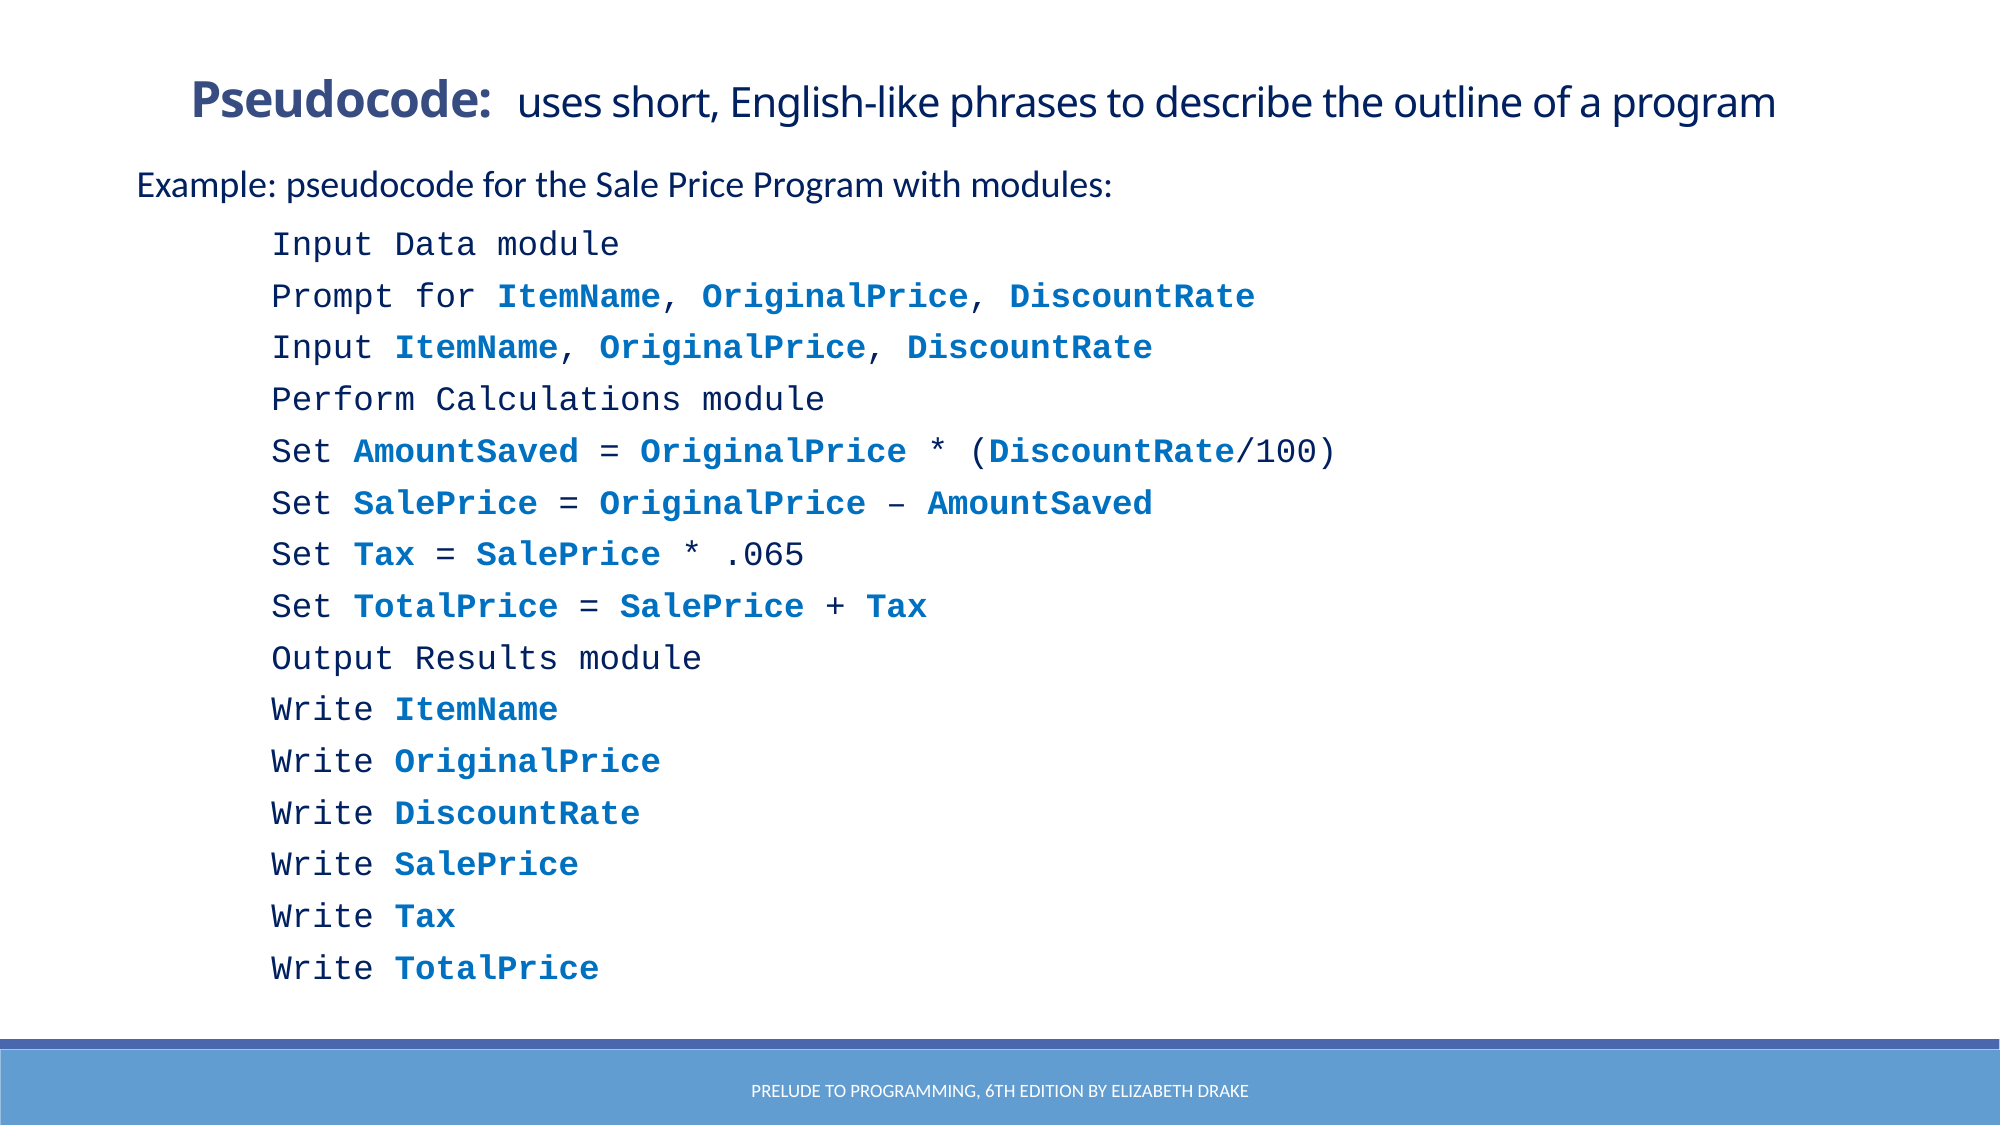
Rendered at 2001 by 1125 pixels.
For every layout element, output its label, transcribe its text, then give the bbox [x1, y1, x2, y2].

list Example: pseudocode for the Sale Price Program with modules: Input Data module Prompt for ItemName, OriginalPrice, DiscountRate Input ItemName, OriginalPrice, DiscountRate Perform Calculations module Set AmountSaved = OriginalPrice * (DiscountRate/100) Set SalePrice = OriginalPrice – AmountSaved Set Tax = SalePrice * .065 Set TotalPrice = SalePrice + Tax Output Results module Write ItemName Write OriginalPrice Write DiscountRate Write SalePrice Write Tax Write TotalPrice [136, 143, 2000, 1006]
title Pseudocode: uses short, English-like phrases to describe the outline of a program [175, 0, 1826, 143]
footer Prelude to Programming, 6th edition by Elizabeth Drake [604, 1059, 1396, 1120]
